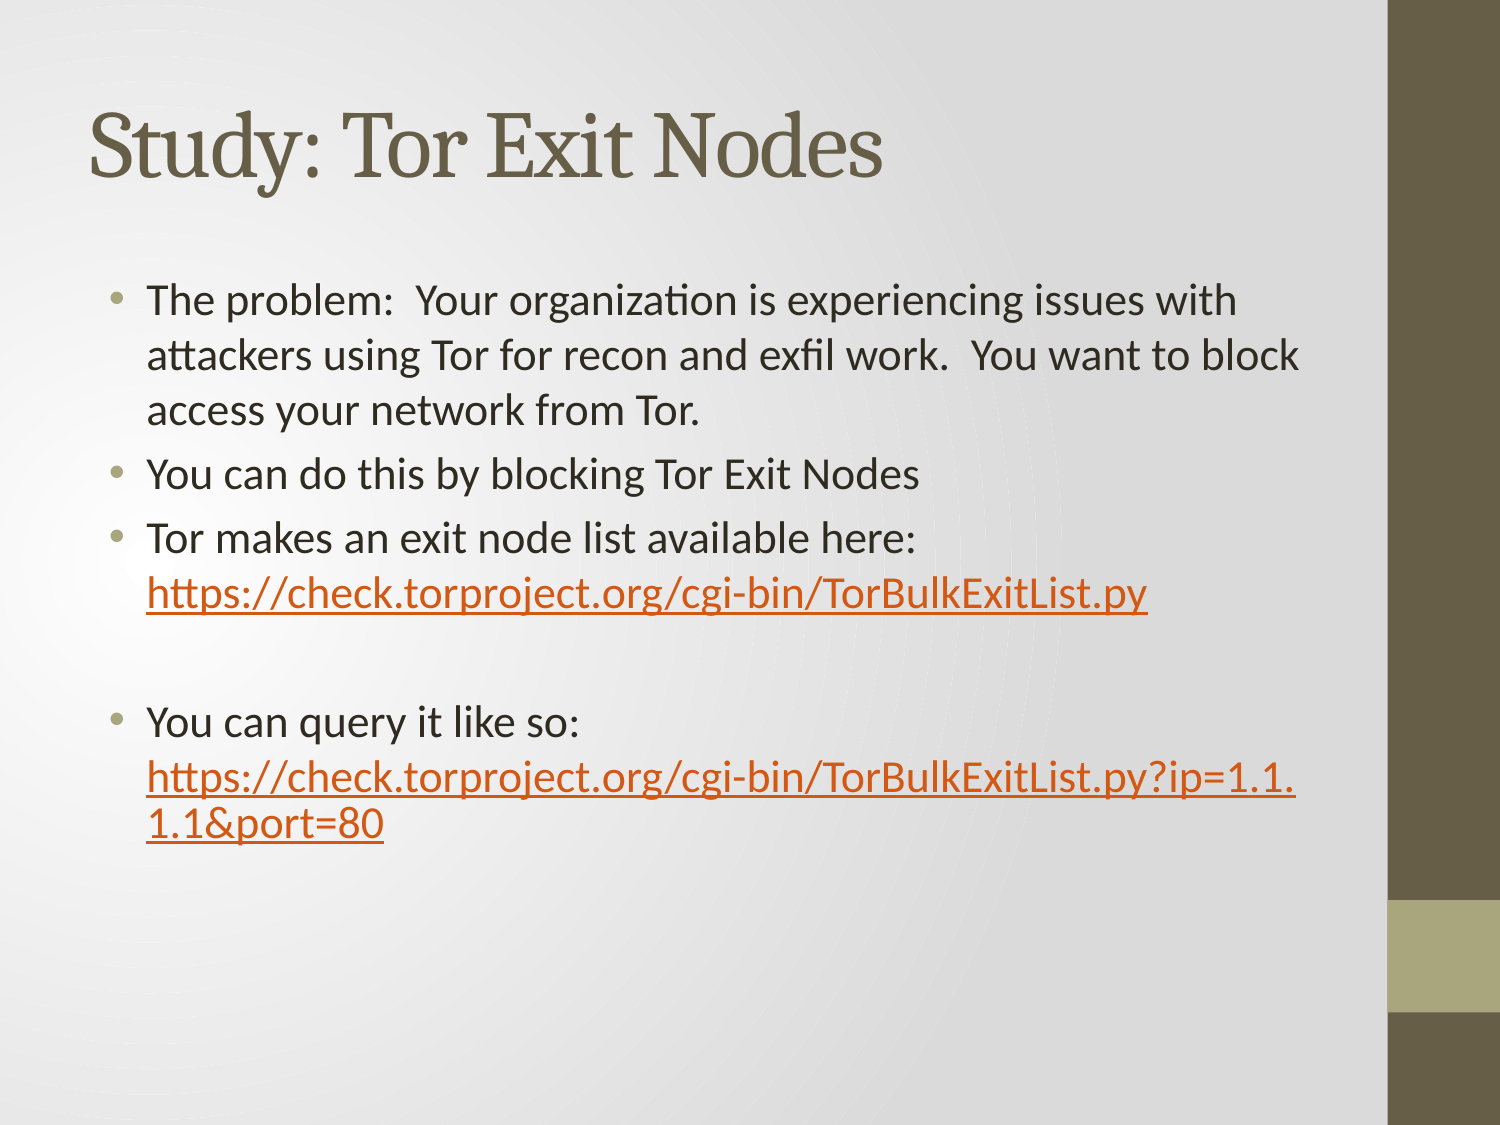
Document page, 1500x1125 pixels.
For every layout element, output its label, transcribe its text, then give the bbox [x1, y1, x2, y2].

list The problem: Your organization is experiencing issues with attackers using Tor for recon and exfil work. You want to block access your network from Tor. You can do this by blocking Tor Exit Nodes Tor makes an exit node list available here: https://check.torproject.org/cgi-bin/TorBulkExitList.py You can query it like so: https://check.torproject.org/cgi-bin/TorBulkExitList.py?ip=1.1.1.1&port=80 [75, 262, 1325, 1050]
title Study: Tor Exit Nodes [75, 45, 1325, 233]
